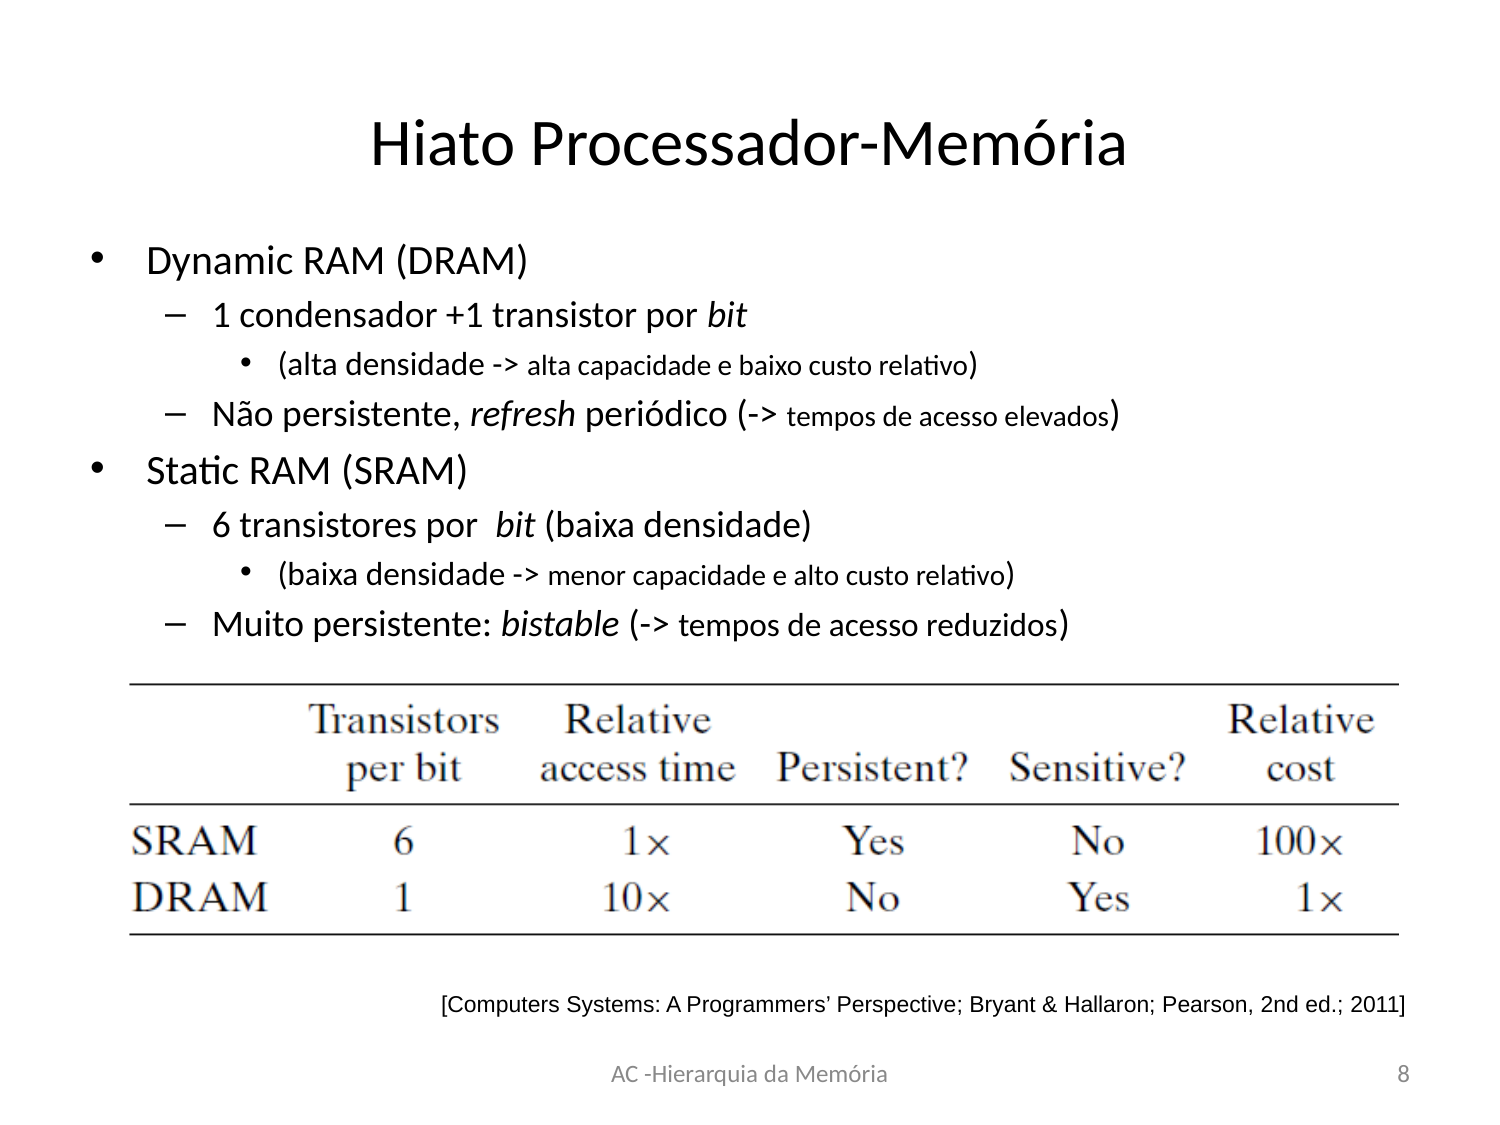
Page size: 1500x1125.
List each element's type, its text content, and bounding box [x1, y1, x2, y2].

picture [99, 665, 1399, 963]
footer AC -Hierarquia da Memória [512, 1042, 988, 1103]
slide_number 8 [1074, 1042, 1425, 1103]
title Hiato Processador-Memória [75, 45, 1425, 233]
text_box [Computers Systems: A Programmers’ Perspective; Bryant & Hallaron; Pearson, 2nd ed.; 2011] [426, 982, 1423, 1025]
list Dynamic RAM (DRAM) 1 condensador +1 transistor por bit (alta densidade -> alta capacidade e baixo custo relativo) Não persistente, refresh periódico (-> tempos de acesso elevados) Static RAM (SRAM) 6 transistores por bit (baixa densidade) (baixa densidade -> menor capacidade e alto custo relativo) Muito persistente: bistable (-> tempos de acesso reduzidos) [75, 233, 1425, 1005]
